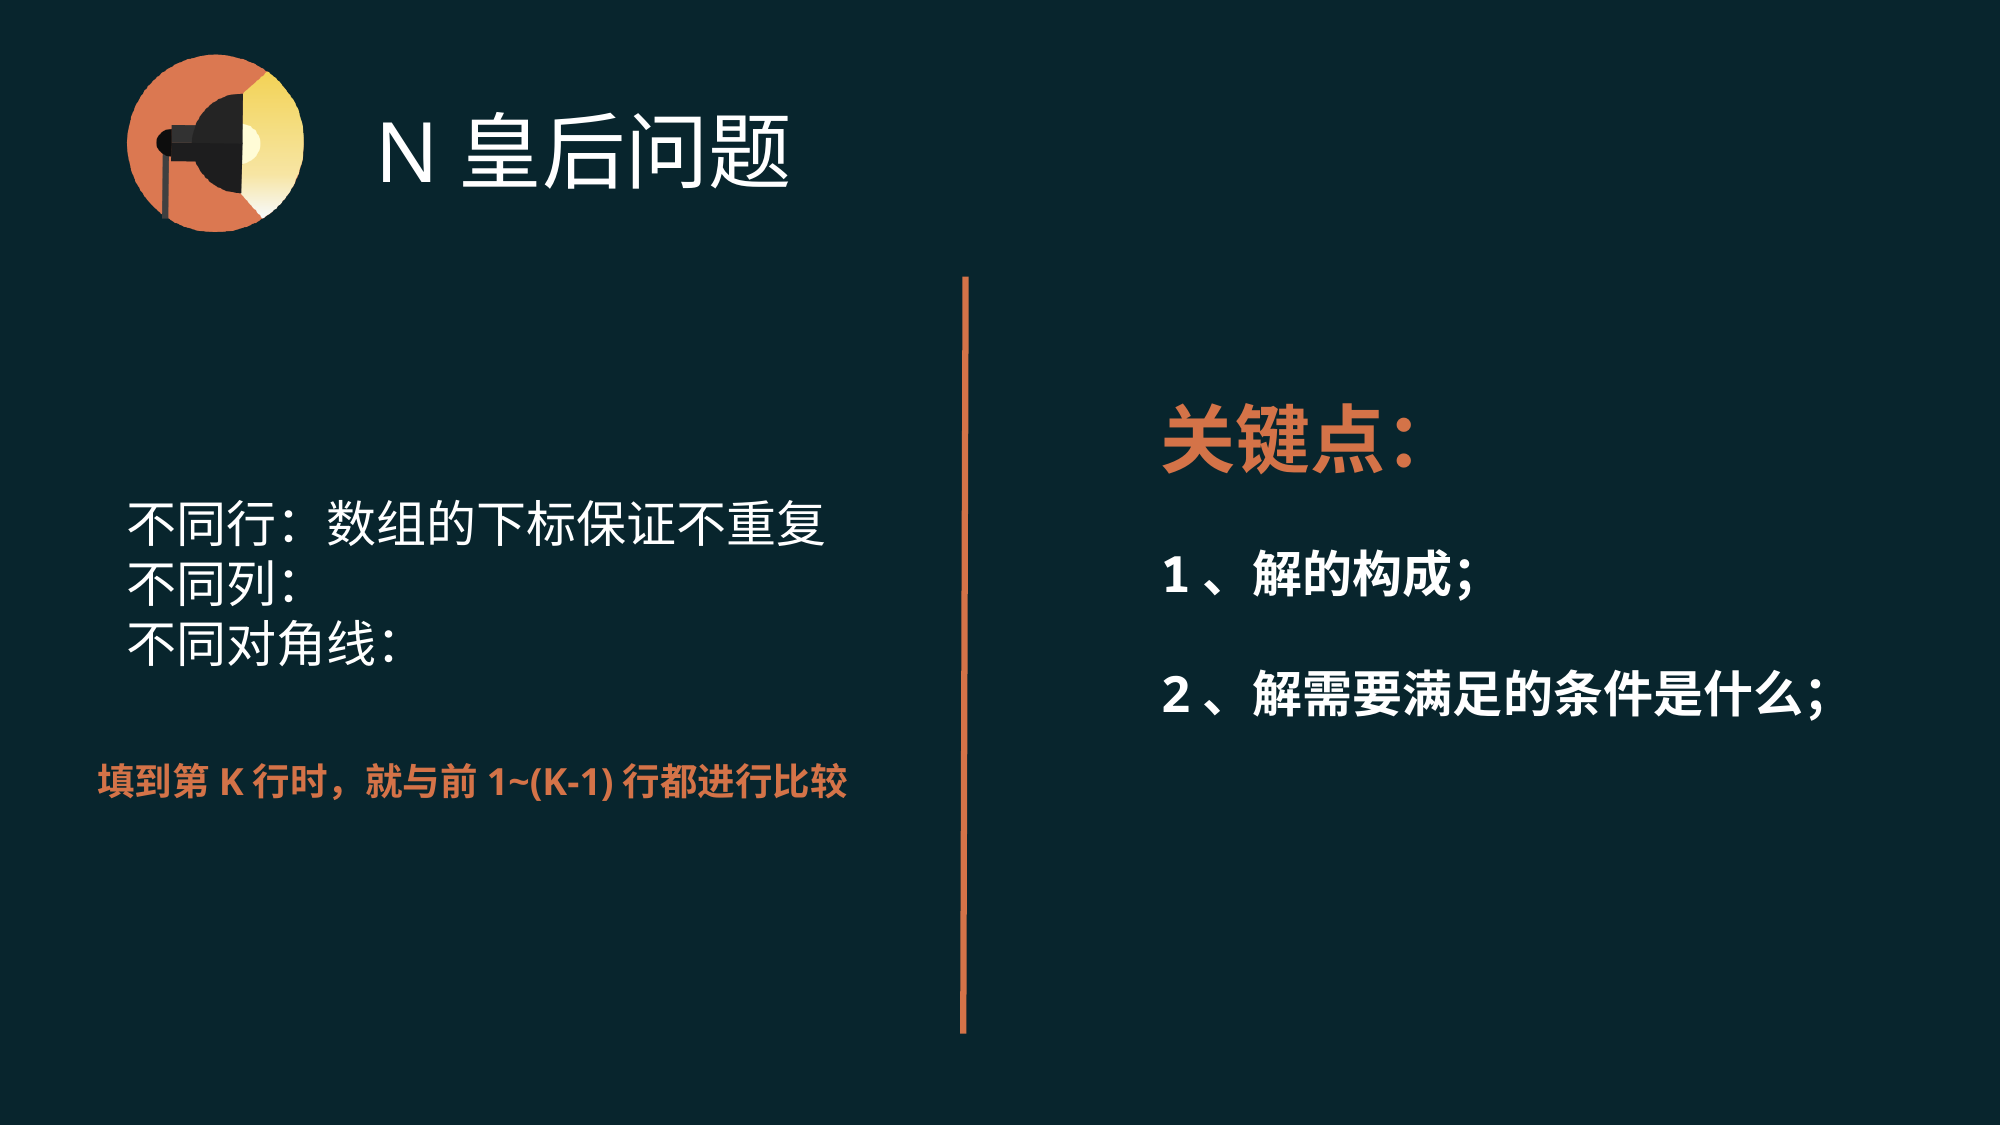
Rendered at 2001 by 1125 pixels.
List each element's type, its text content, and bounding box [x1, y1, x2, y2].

text_box 不同行：数组的下标保证不重复 不同列： 不同对角线： [111, 485, 842, 680]
title N皇后问题 [338, 90, 1532, 209]
text_box 填到第K行时，就与前1~(K-1)行都进行比较 [82, 750, 871, 810]
text_box 关键点： 1、解的构成； 2、解需要满足的条件是什么； [1146, 295, 1982, 730]
picture [126, 54, 304, 232]
